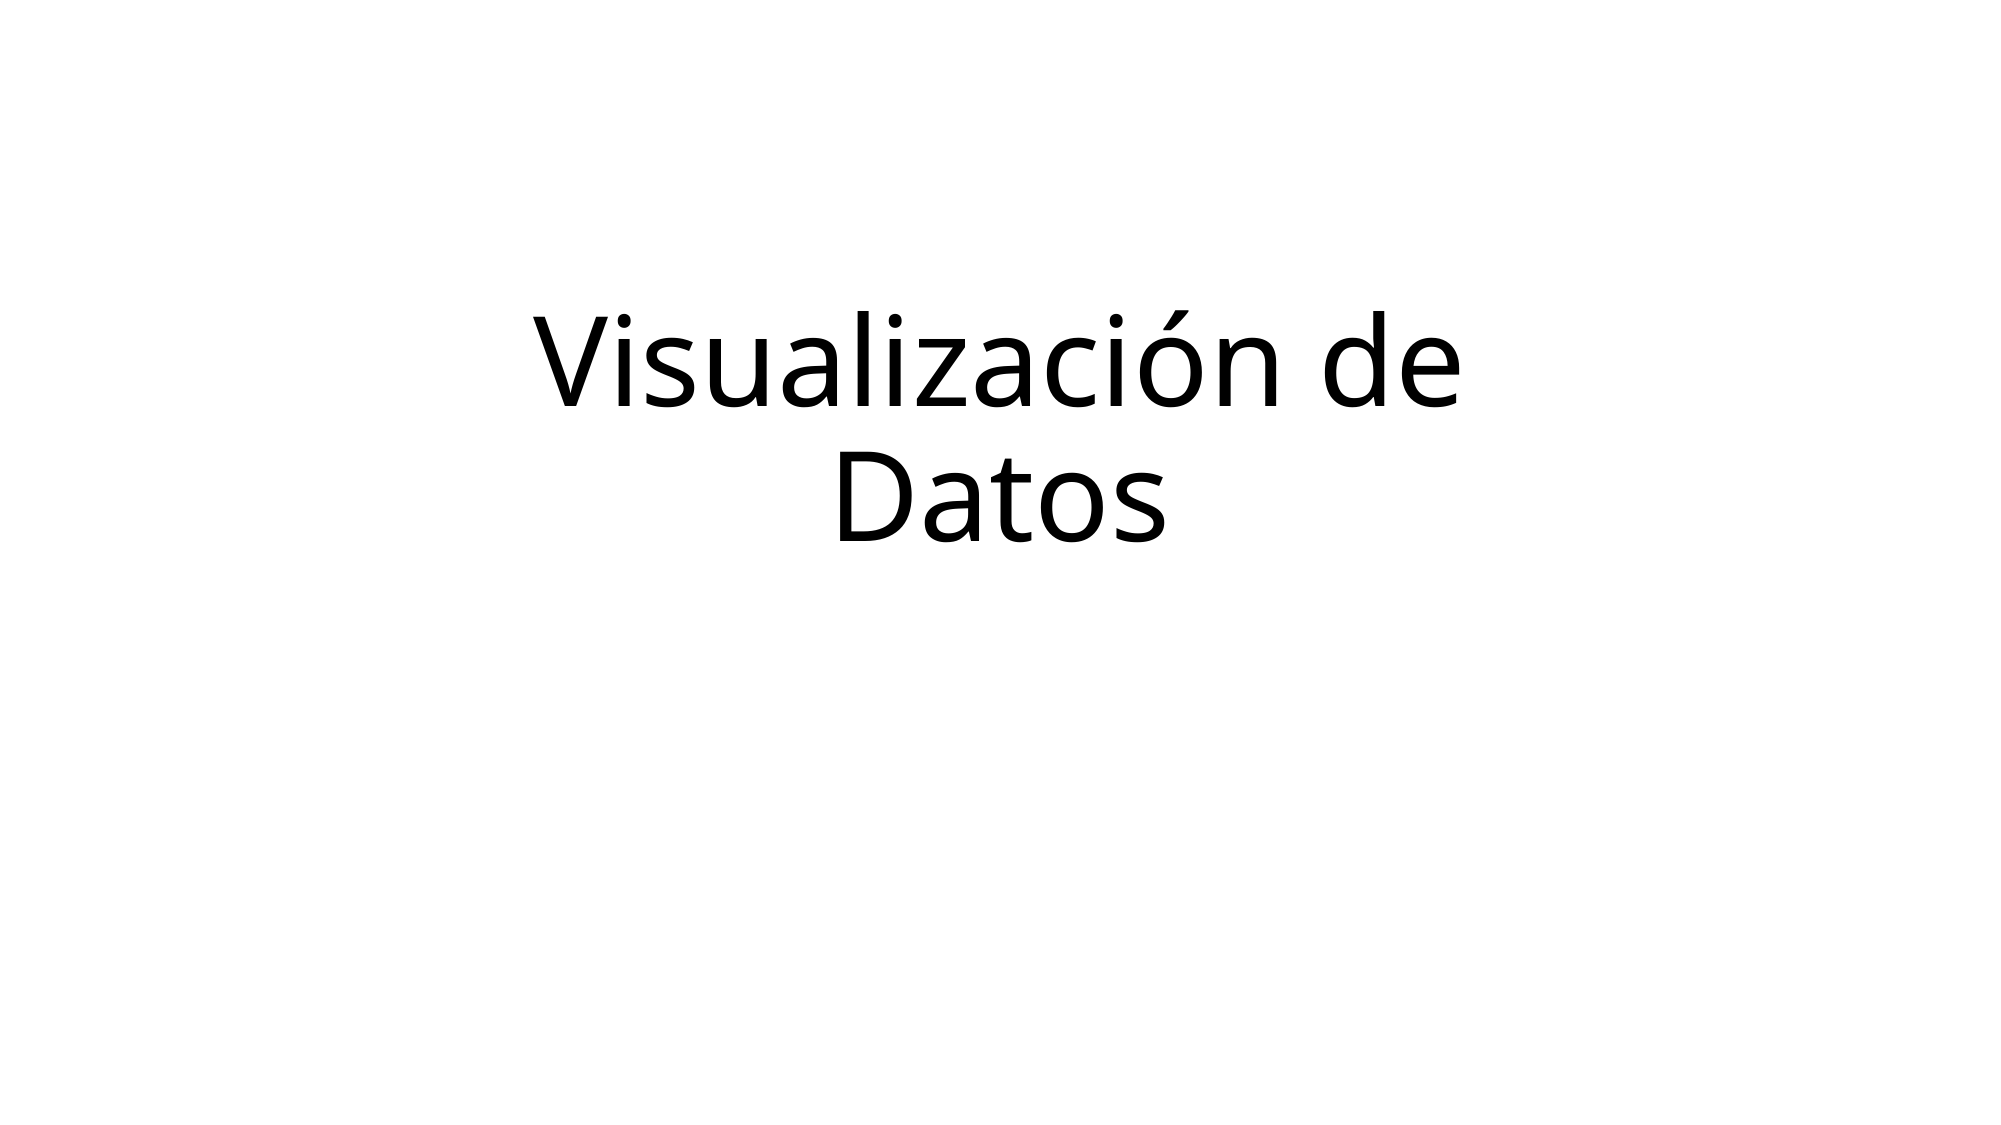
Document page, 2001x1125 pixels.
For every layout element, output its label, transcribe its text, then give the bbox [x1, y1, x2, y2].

title Visualización de Datos [409, 184, 1591, 576]
